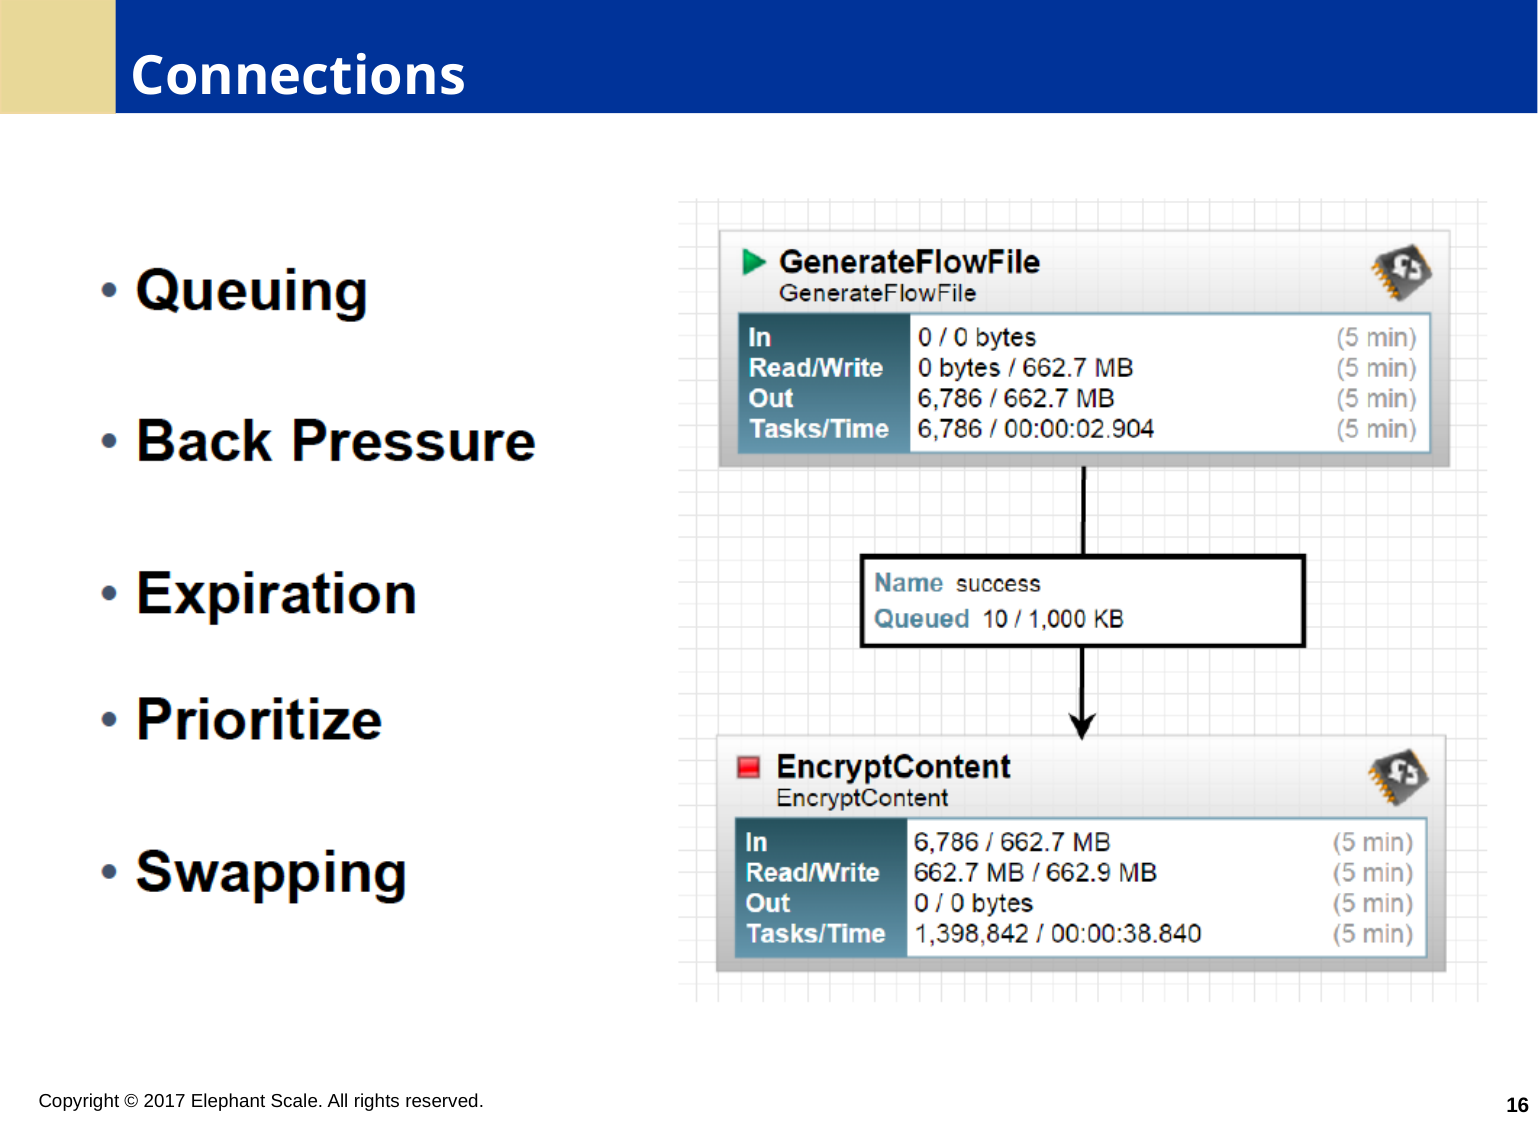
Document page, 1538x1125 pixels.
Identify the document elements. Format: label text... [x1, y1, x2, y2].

text_box 16 [1439, 1079, 1530, 1117]
picture [0, 0, 115, 114]
text_box Copyright © 2017 Elephant Scale. All rights reserved. [38, 1088, 932, 1112]
picture [38, 171, 1500, 1024]
text_box Connections [115, 0, 1538, 114]
